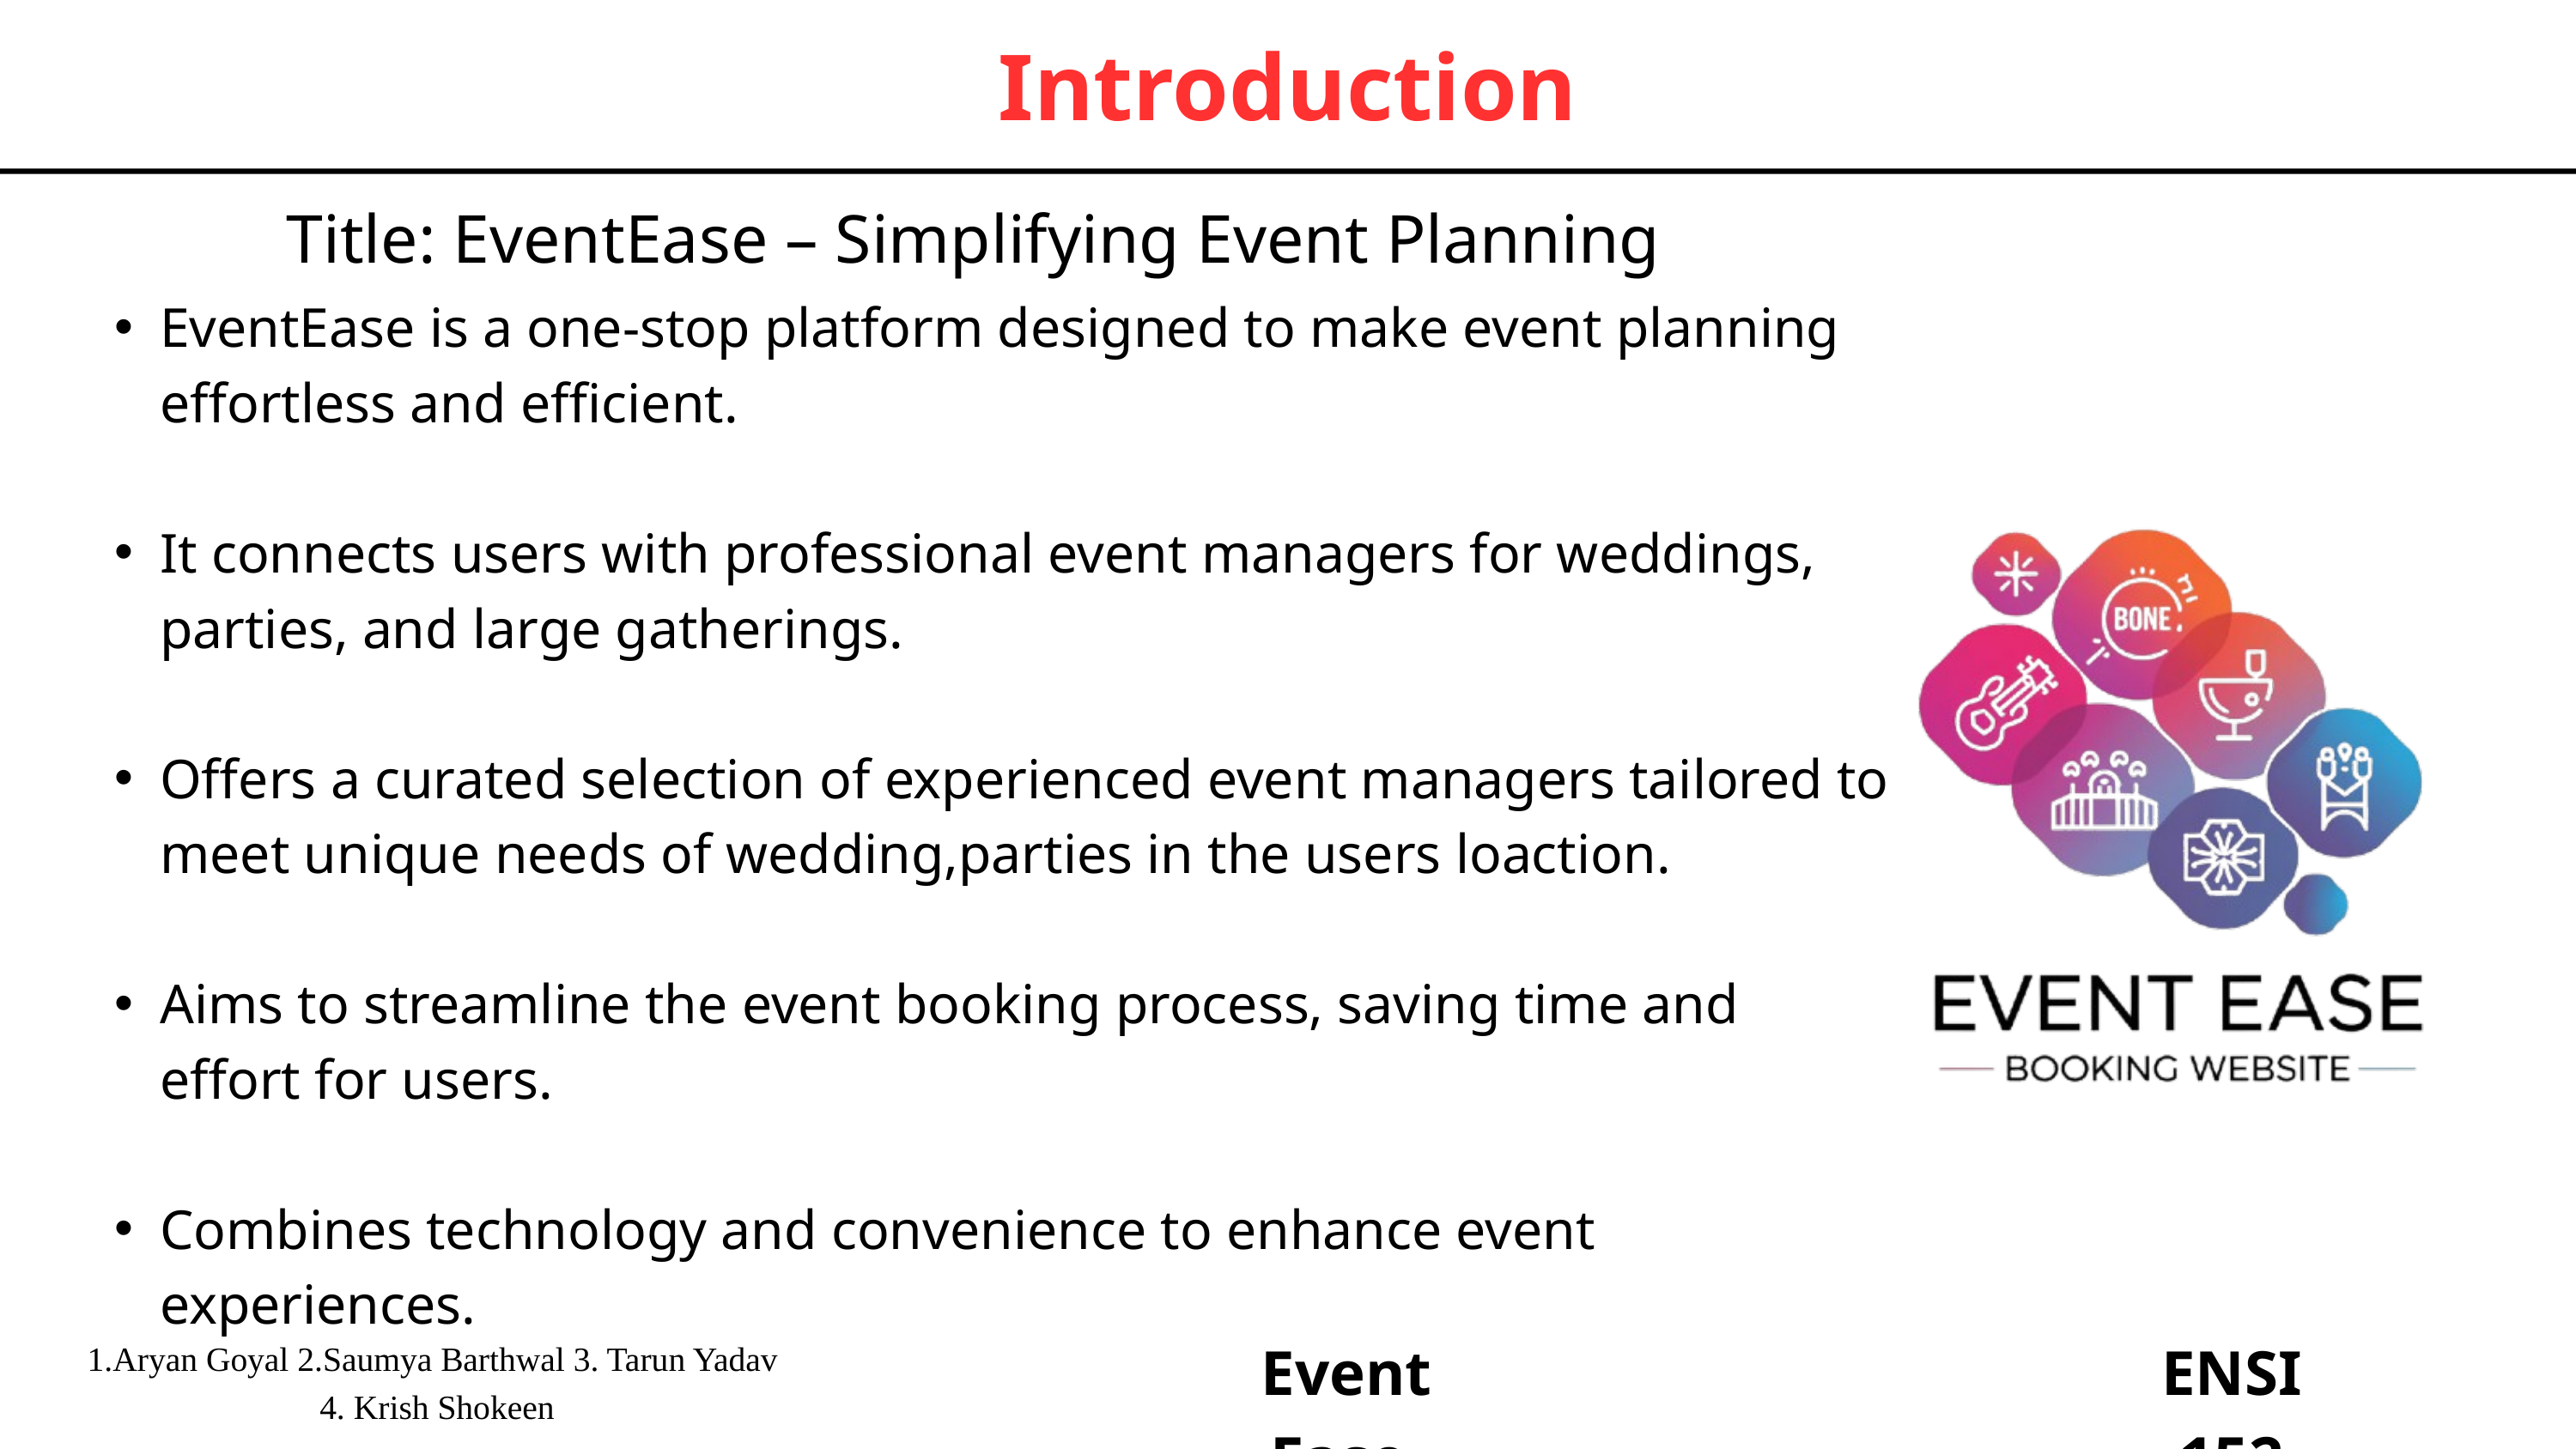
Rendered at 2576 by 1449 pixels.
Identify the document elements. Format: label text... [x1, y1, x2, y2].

text_box [1896, 402, 2576, 1213]
text_box EventEase is a one-stop platform designed to make event planning effortless and efficient. It connects users with professional event managers for weddings, parties, and large gatherings. Offers a curated selection of experienced event managers tailored to meet unique needs of wedding,parties in the users loaction. Aims to streamline the event booking process, saving time and effort for users. Combines technology and convenience to enhance event experiences. [68, 282, 1896, 1335]
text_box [0, 26, 2576, 172]
text_box Title: EventEase – Simplifying Event Planning [32, 183, 1932, 276]
text_box Event Ease [1198, 1322, 1495, 1449]
text_box ENSI 152 [2105, 1322, 2359, 1449]
text_box 1.Aryan Goyal 2.Saumya Barthwal 3. Tarun Yadav 4. Krish Shokeen [32, 1331, 842, 1427]
